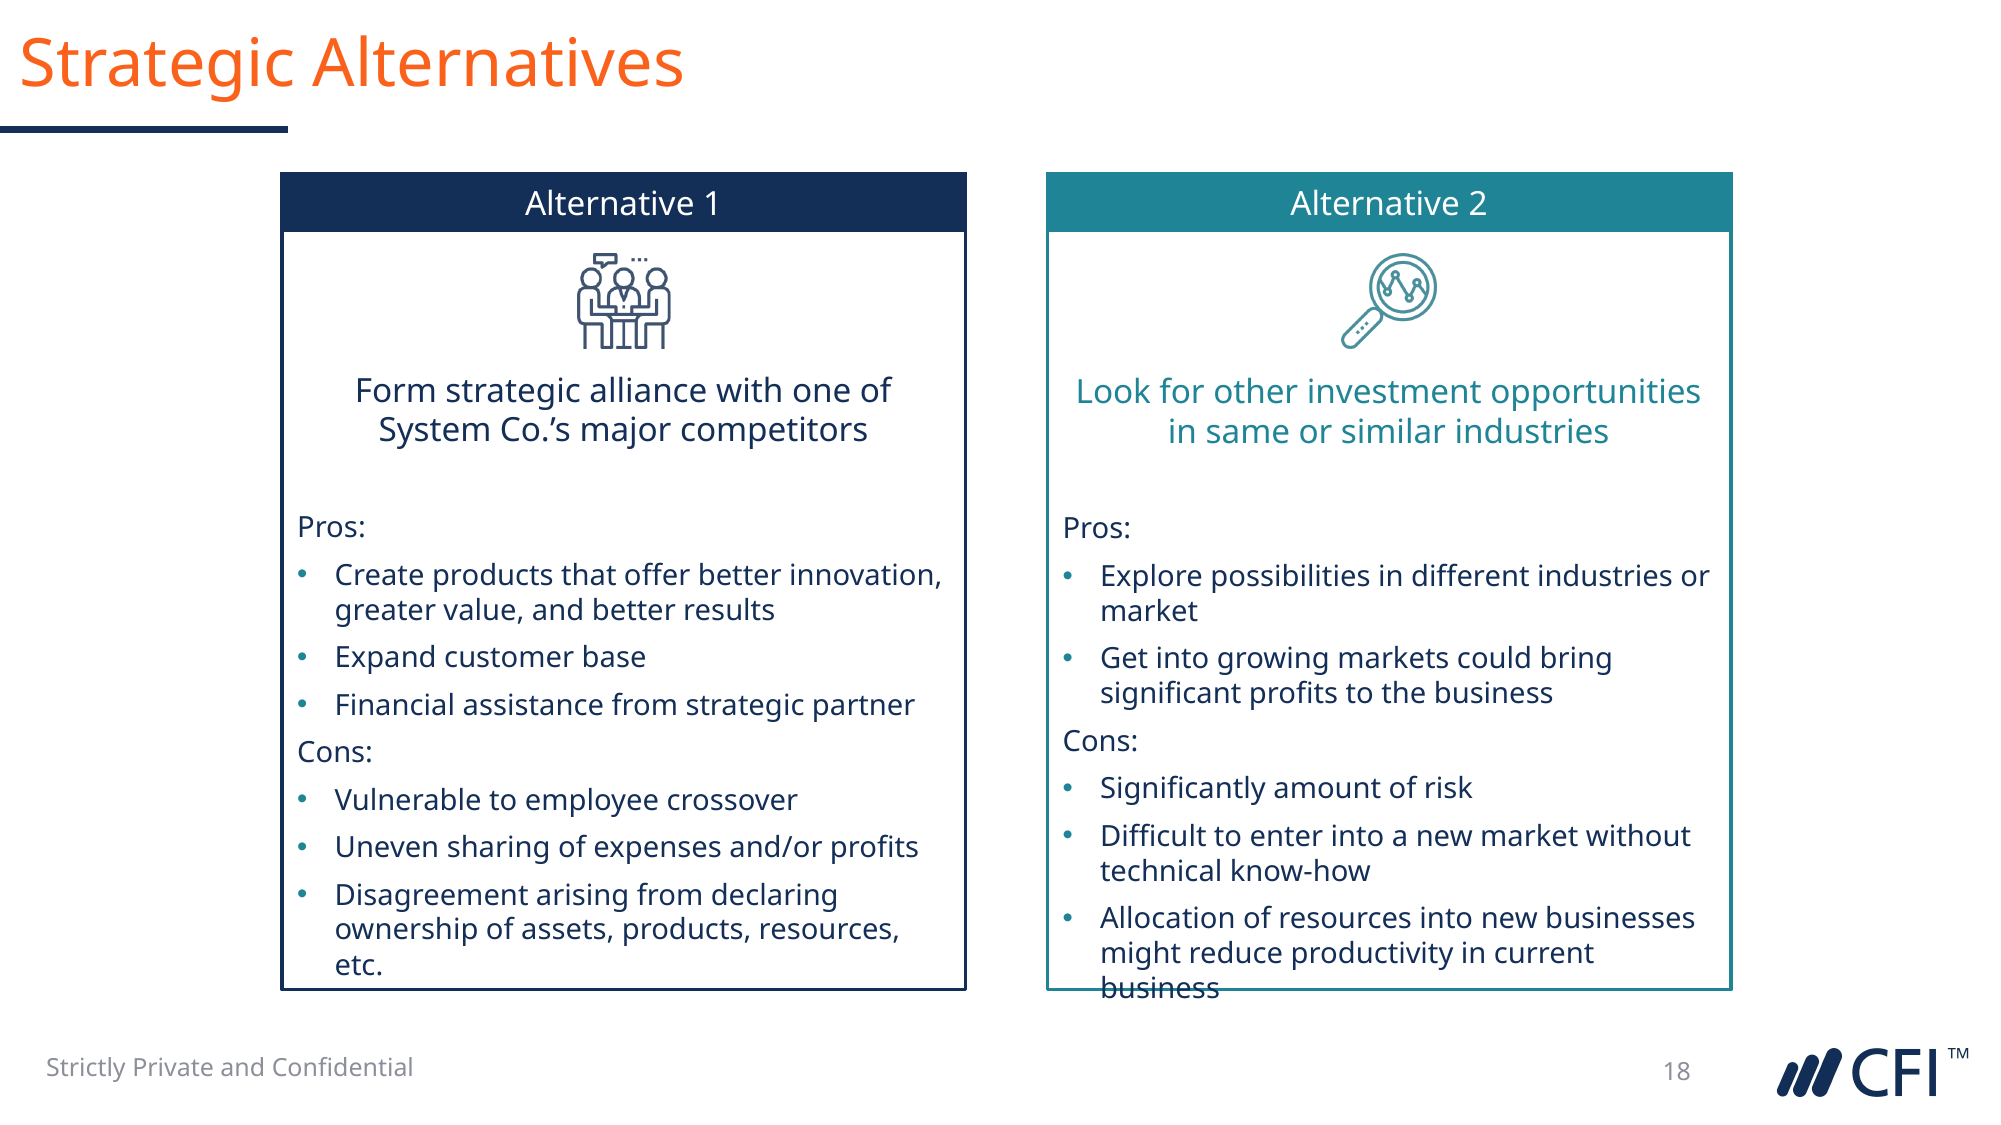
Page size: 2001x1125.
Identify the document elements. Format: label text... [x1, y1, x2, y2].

picture [1776, 1047, 1969, 1098]
footer Strictly Private and Confidential [31, 1038, 707, 1098]
title Strategic Alternatives [4, 25, 1730, 104]
picture [576, 253, 671, 349]
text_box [281, 173, 966, 990]
picture [1341, 253, 1437, 349]
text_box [1047, 173, 1731, 990]
slide_number 18 [1412, 1042, 1706, 1103]
